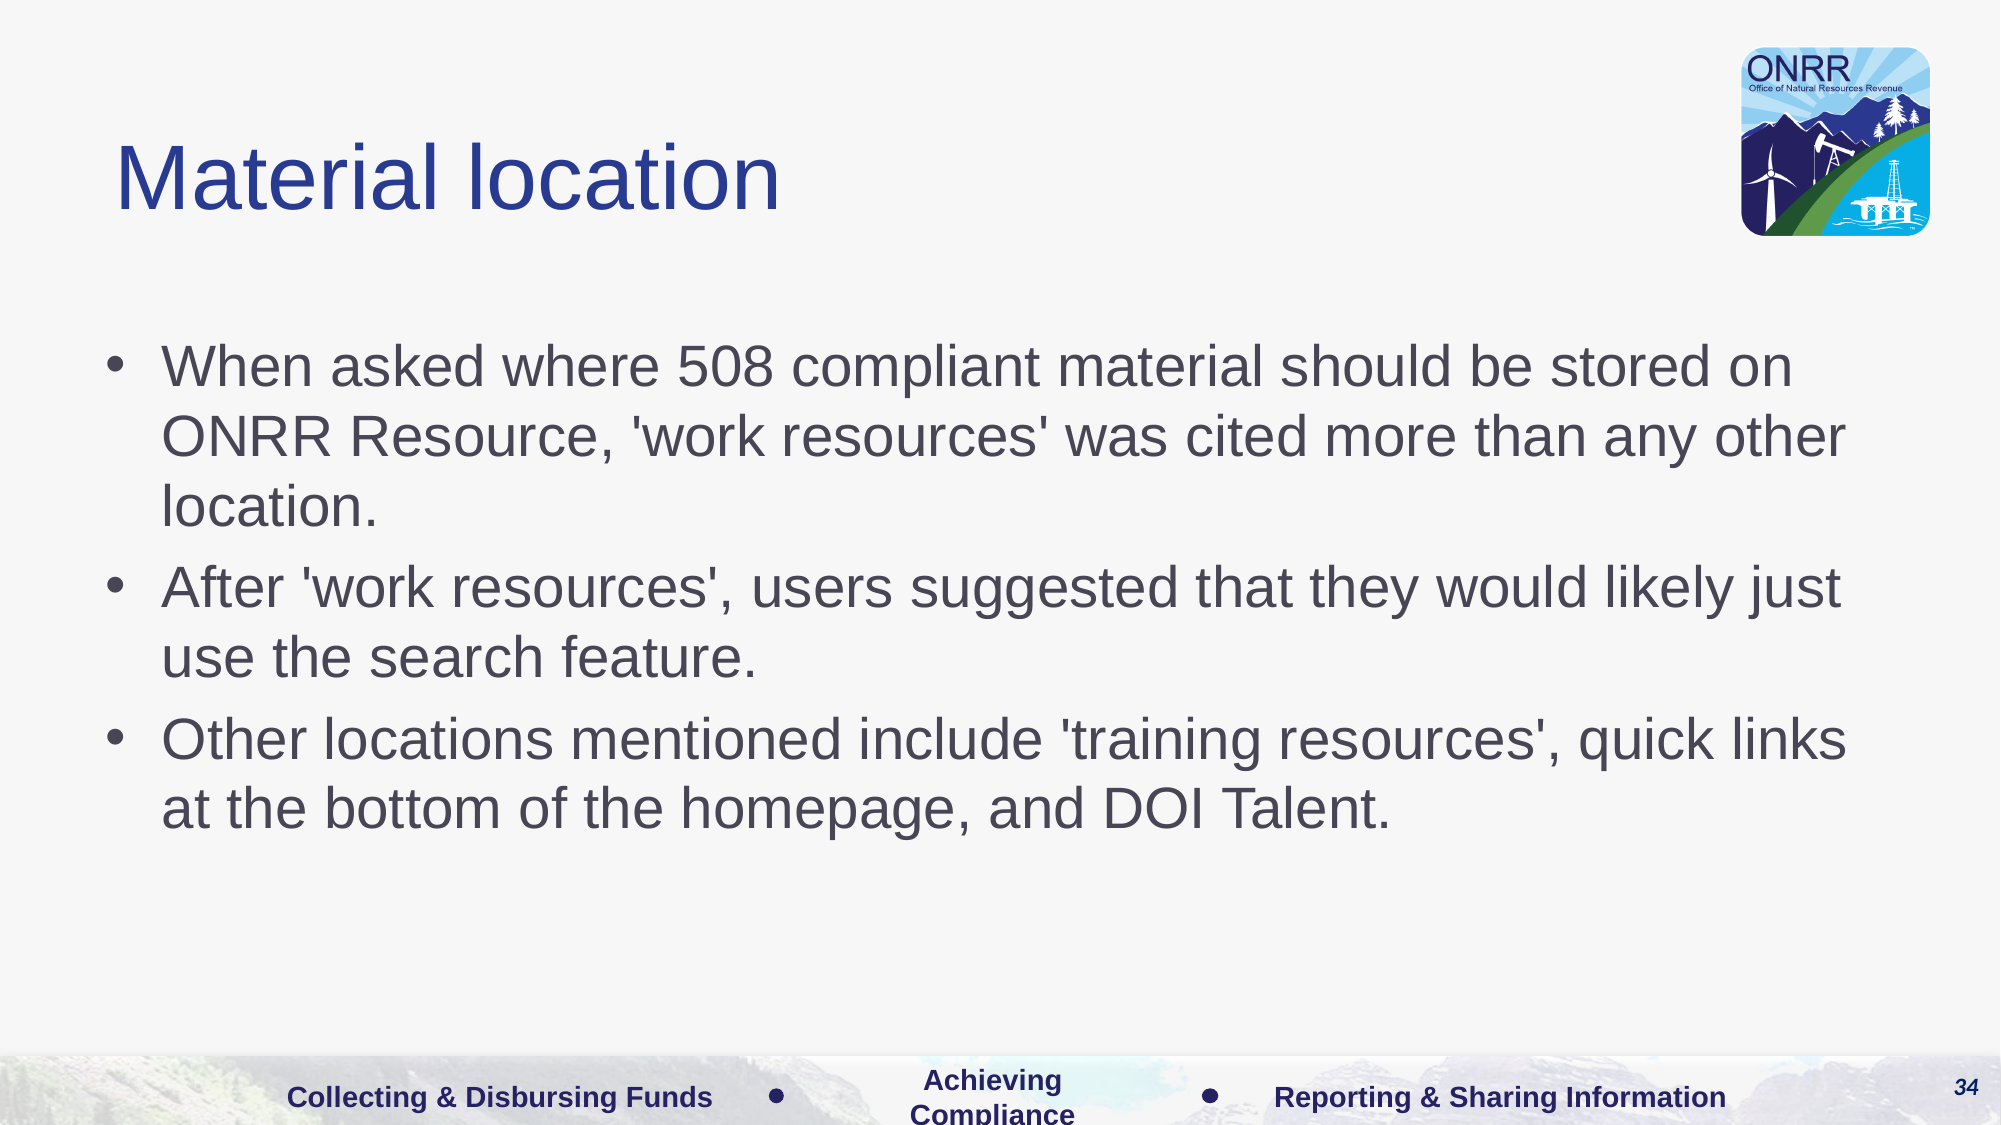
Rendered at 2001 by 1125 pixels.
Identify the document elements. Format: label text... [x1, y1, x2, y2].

picture [1852, 195, 1916, 225]
list When asked where 508 compliant material should be stored on ONRR Resource, 'work resources' was cited more than any other location. After 'work resources', users suggested that they would likely just use the search feature. Other locations mentioned include 'training resources', quick links at the bottom of the homepage, and DOI Talent. [90, 320, 1891, 1064]
picture [1740, 46, 1931, 237]
title Material location [99, 24, 1722, 320]
slide_number 34 [1890, 1063, 1994, 1123]
